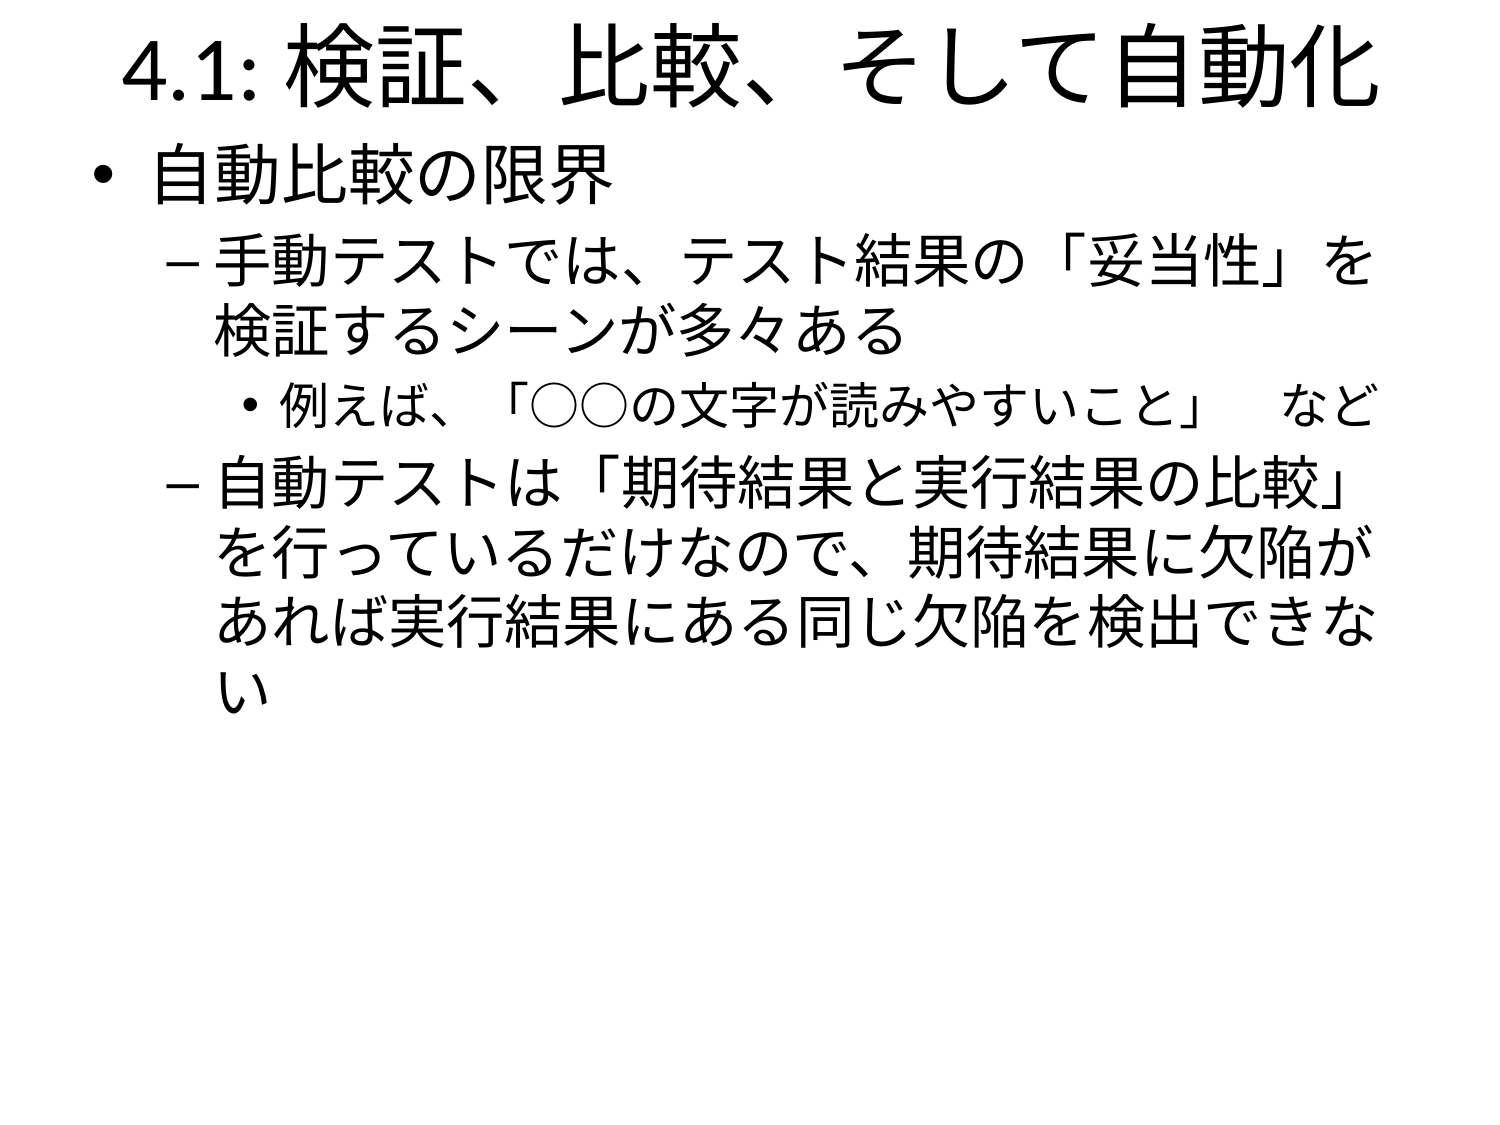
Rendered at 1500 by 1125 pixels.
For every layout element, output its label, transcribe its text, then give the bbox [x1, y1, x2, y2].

list 自動比較の限界 手動テストでは、テスト結果の「妥当性」を検証するシーンが多々ある 例えば、「○○の文字が読みやすいこと」 など 自動テストは「期待結果と実行結果の比較」を行っているだけなので、期待結果に欠陥があれば実行結果にある同じ欠陥を検出できない [76, 128, 1427, 946]
text_box 4.1:検証、比較、そして自動化 [76, 0, 1427, 128]
